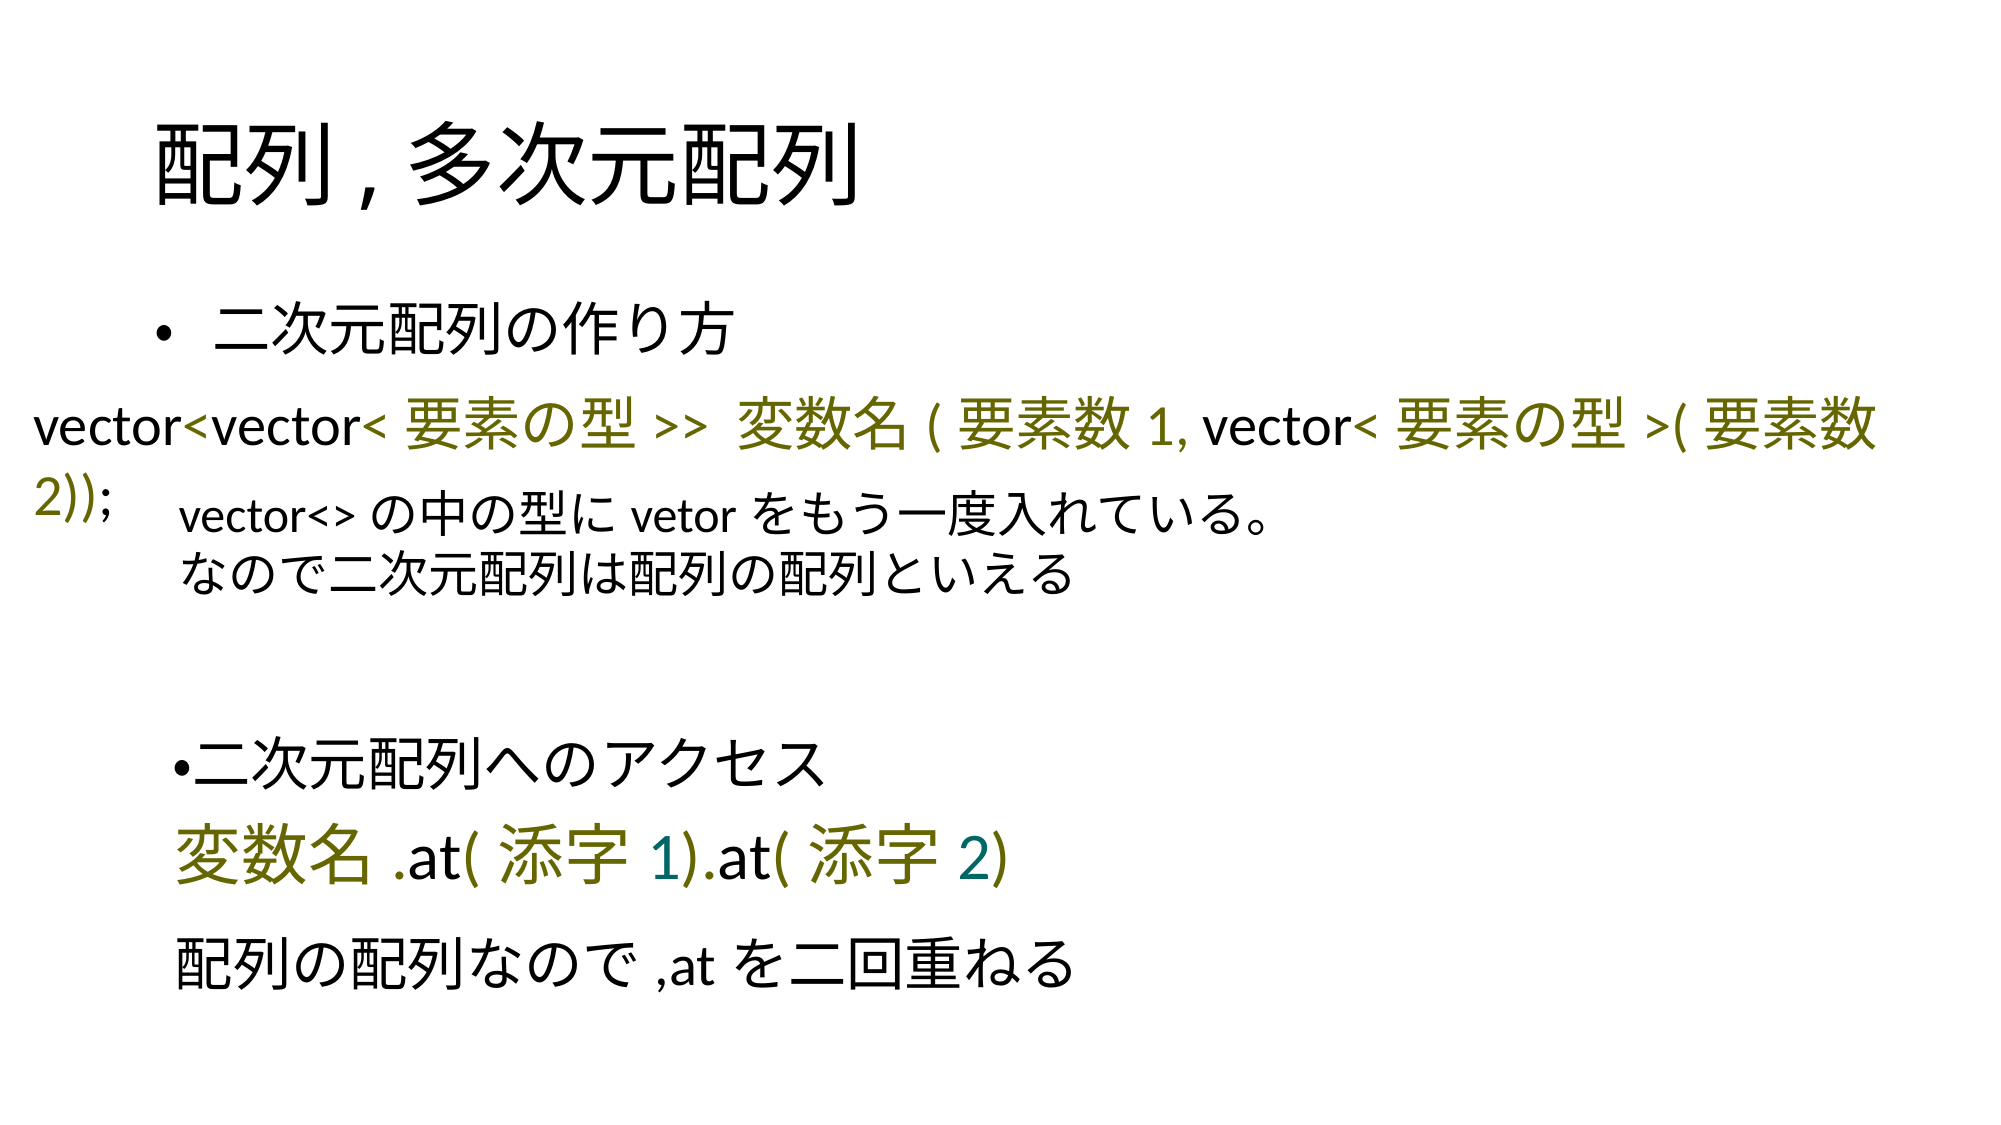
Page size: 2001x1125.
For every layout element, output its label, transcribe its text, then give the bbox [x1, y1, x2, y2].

text_box 配列の配列なので,atを二回重ねる [159, 920, 1885, 1005]
title 配列,多次元配列 [137, 59, 1863, 278]
list ・二次元配列へのアクセス [157, 727, 1008, 807]
text_box ・二次元配列の作り方 [139, 292, 990, 372]
text_box 変数名.at(添字1).at(添字2) [159, 804, 1110, 900]
text_box vector<>の中の型にvetorをもう一度入れている。 なので二次元配列は配列の配列といえる [163, 475, 1911, 611]
text_box vector<vector<要素の型>> 変数名(要素数1, vector<要素の型>(要素数2)); [18, 379, 1965, 535]
